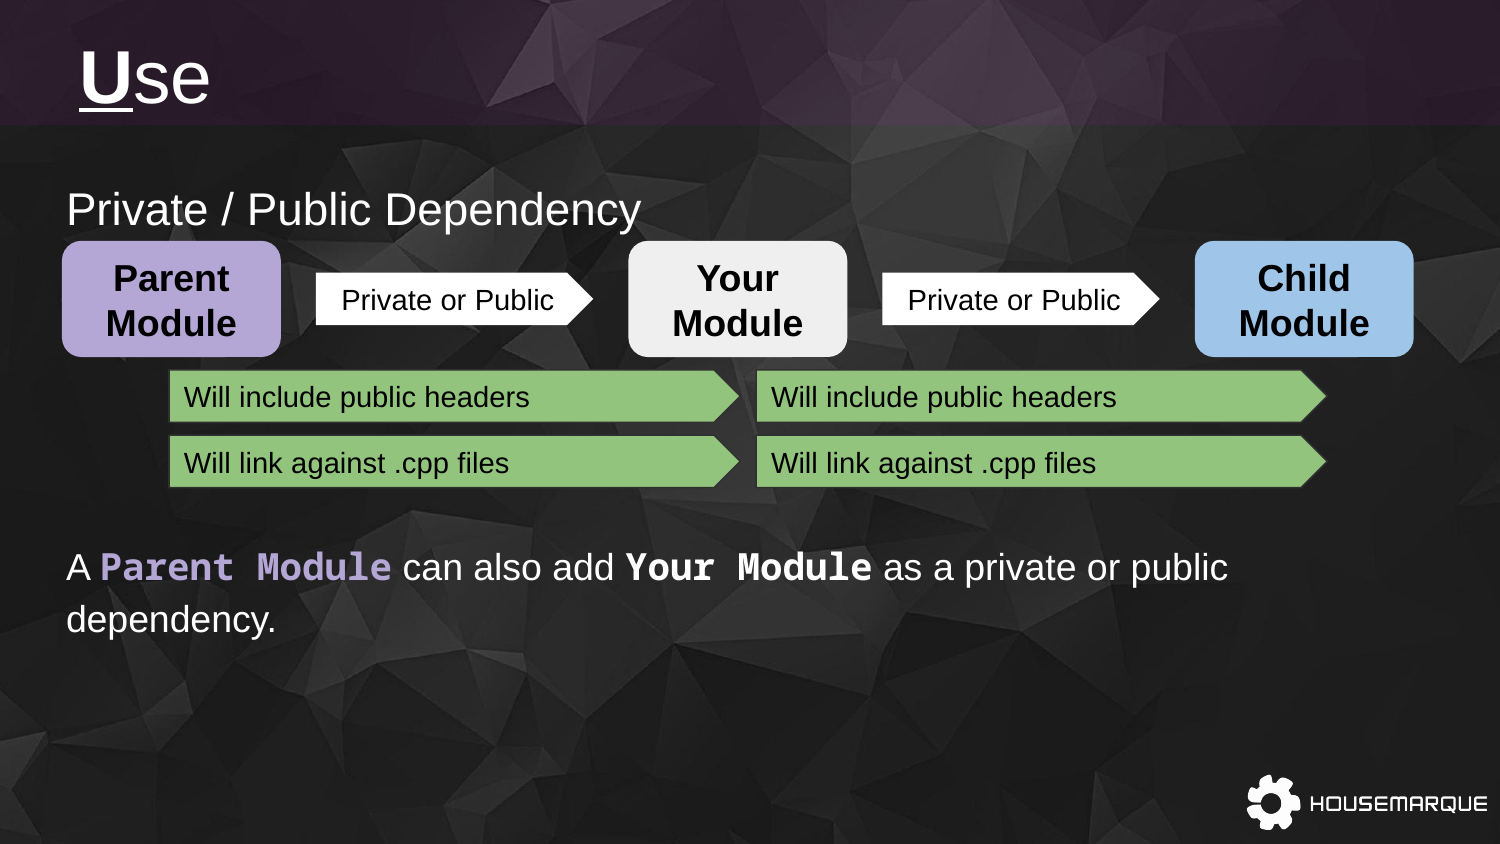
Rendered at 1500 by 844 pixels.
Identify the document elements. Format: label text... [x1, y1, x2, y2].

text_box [61, 240, 282, 358]
text_box Will link against .cpp files [756, 435, 1328, 488]
text_box Will link against .cpp files [169, 435, 741, 488]
text_box Will include public headers [169, 369, 741, 423]
picture [0, 126, 1500, 844]
list A Parent Module can also add Your Module as a private or public dependency. [51, 521, 1449, 751]
text_box Will include public headers [756, 369, 1328, 423]
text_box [0, 0, 1500, 126]
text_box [1194, 240, 1414, 358]
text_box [628, 240, 848, 358]
text_box Private or Public [315, 272, 594, 326]
list Private / Public Dependency [51, 156, 1449, 245]
text_box Private or Public [882, 272, 1160, 326]
